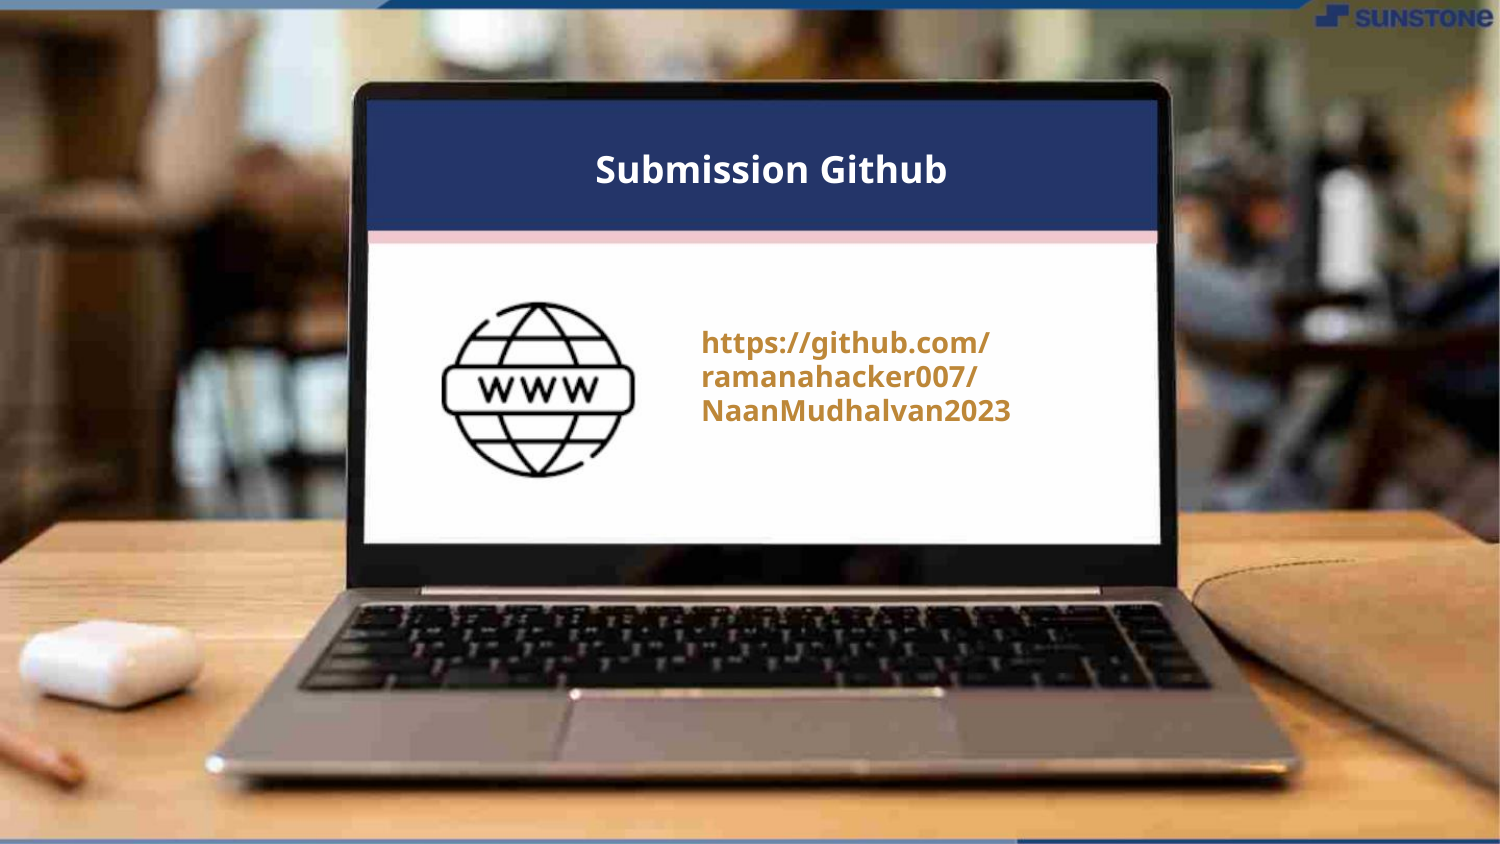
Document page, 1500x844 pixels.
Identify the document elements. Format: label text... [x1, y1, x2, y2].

text_box [0, 0, 1500, 844]
text_box Submission Github [595, 146, 954, 191]
text_box https://github.com/ramanahacker007/NaanMudhalvan2023 [701, 324, 1116, 428]
